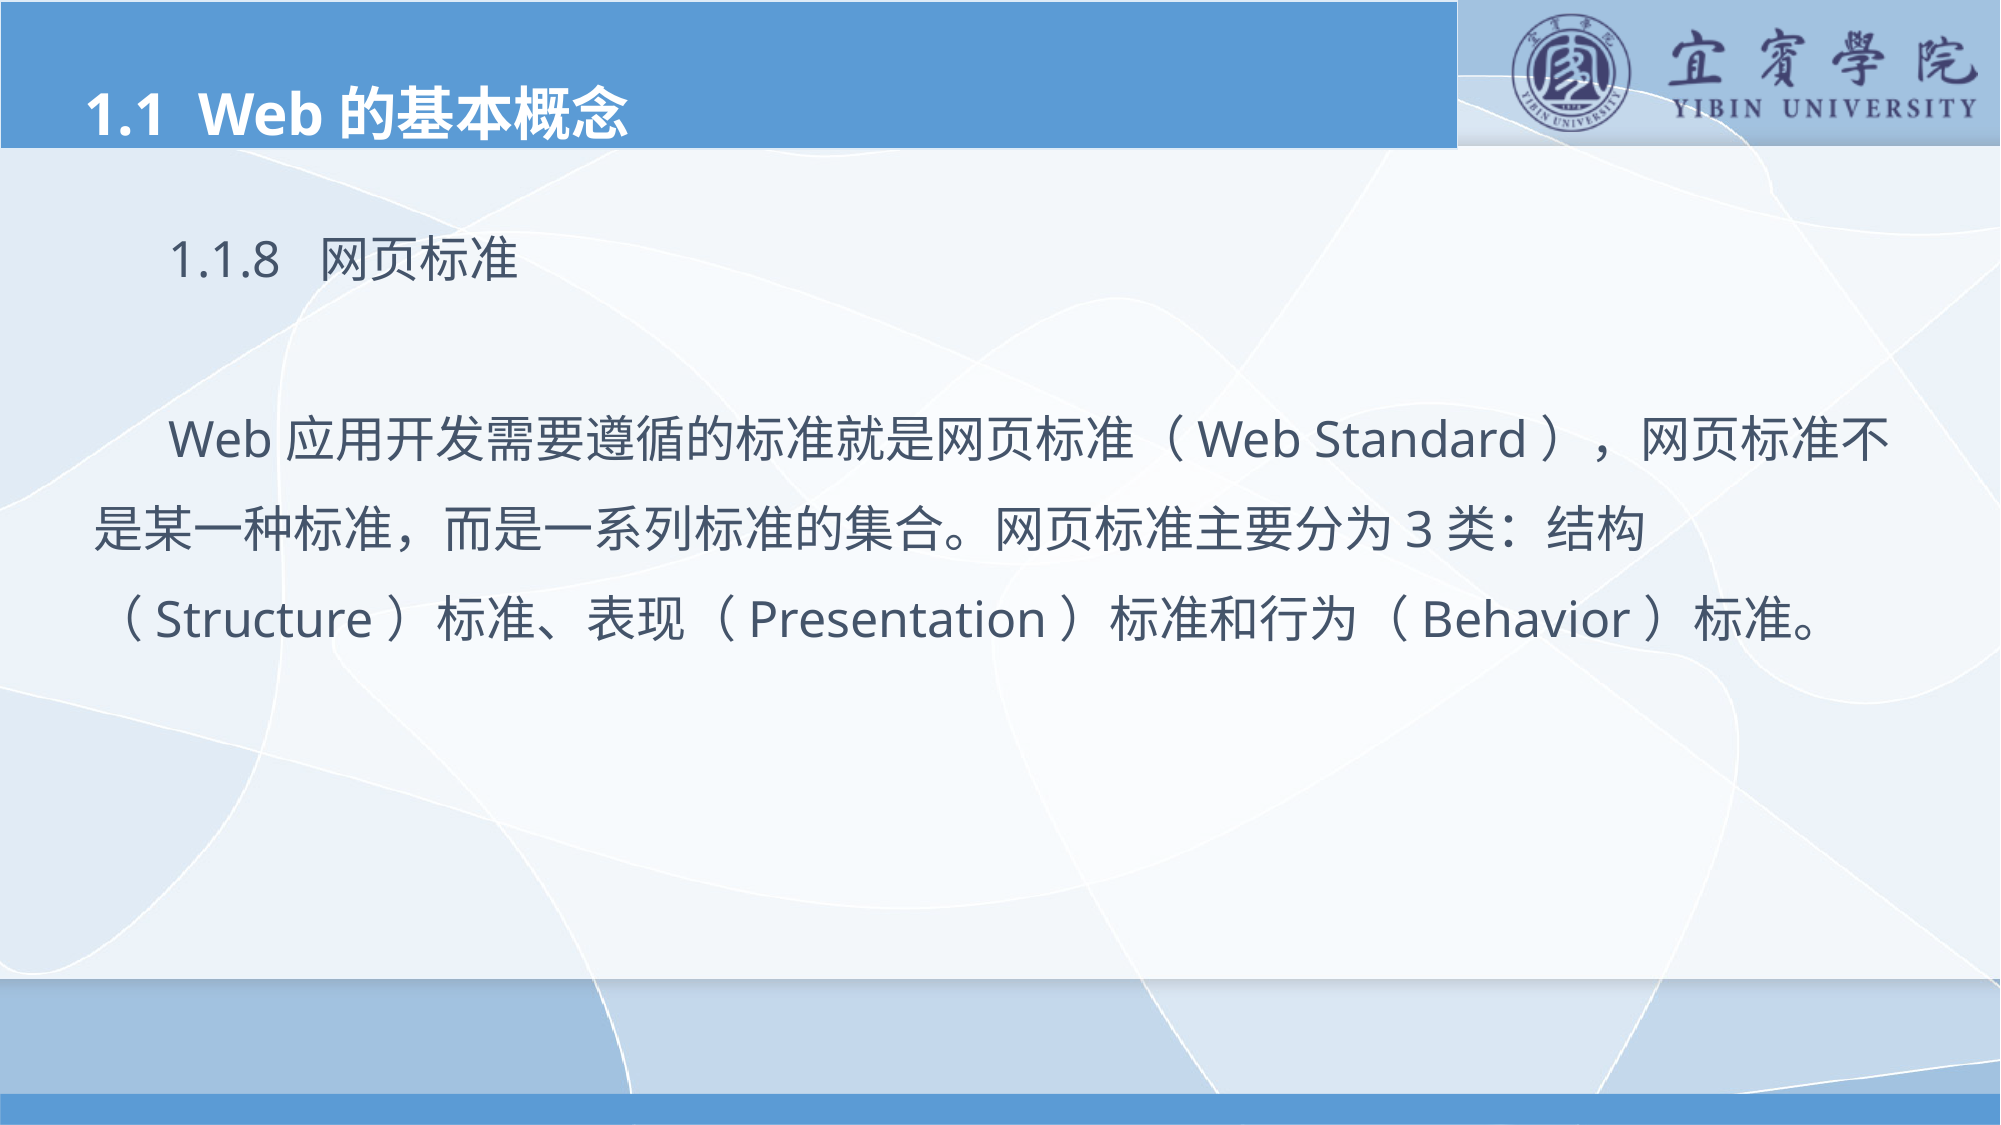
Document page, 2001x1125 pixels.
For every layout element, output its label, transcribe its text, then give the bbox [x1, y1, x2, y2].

text_box 1.1 Web的基本概念 [67, 67, 764, 156]
picture [1510, 12, 1978, 134]
text_box 1.1.8 网页标准 Web应用开发需要遵循的标准就是网页标准（Web Standard），网页标准不是某一种标准，而是一系列标准的集合。网页标准主要分为3类：结构（Structure）标准、表现（Presentation）标准和行为（Behavior）标准。 [78, 190, 1922, 656]
text_box [0, 1093, 2000, 1125]
text_box [0, 1, 1458, 149]
